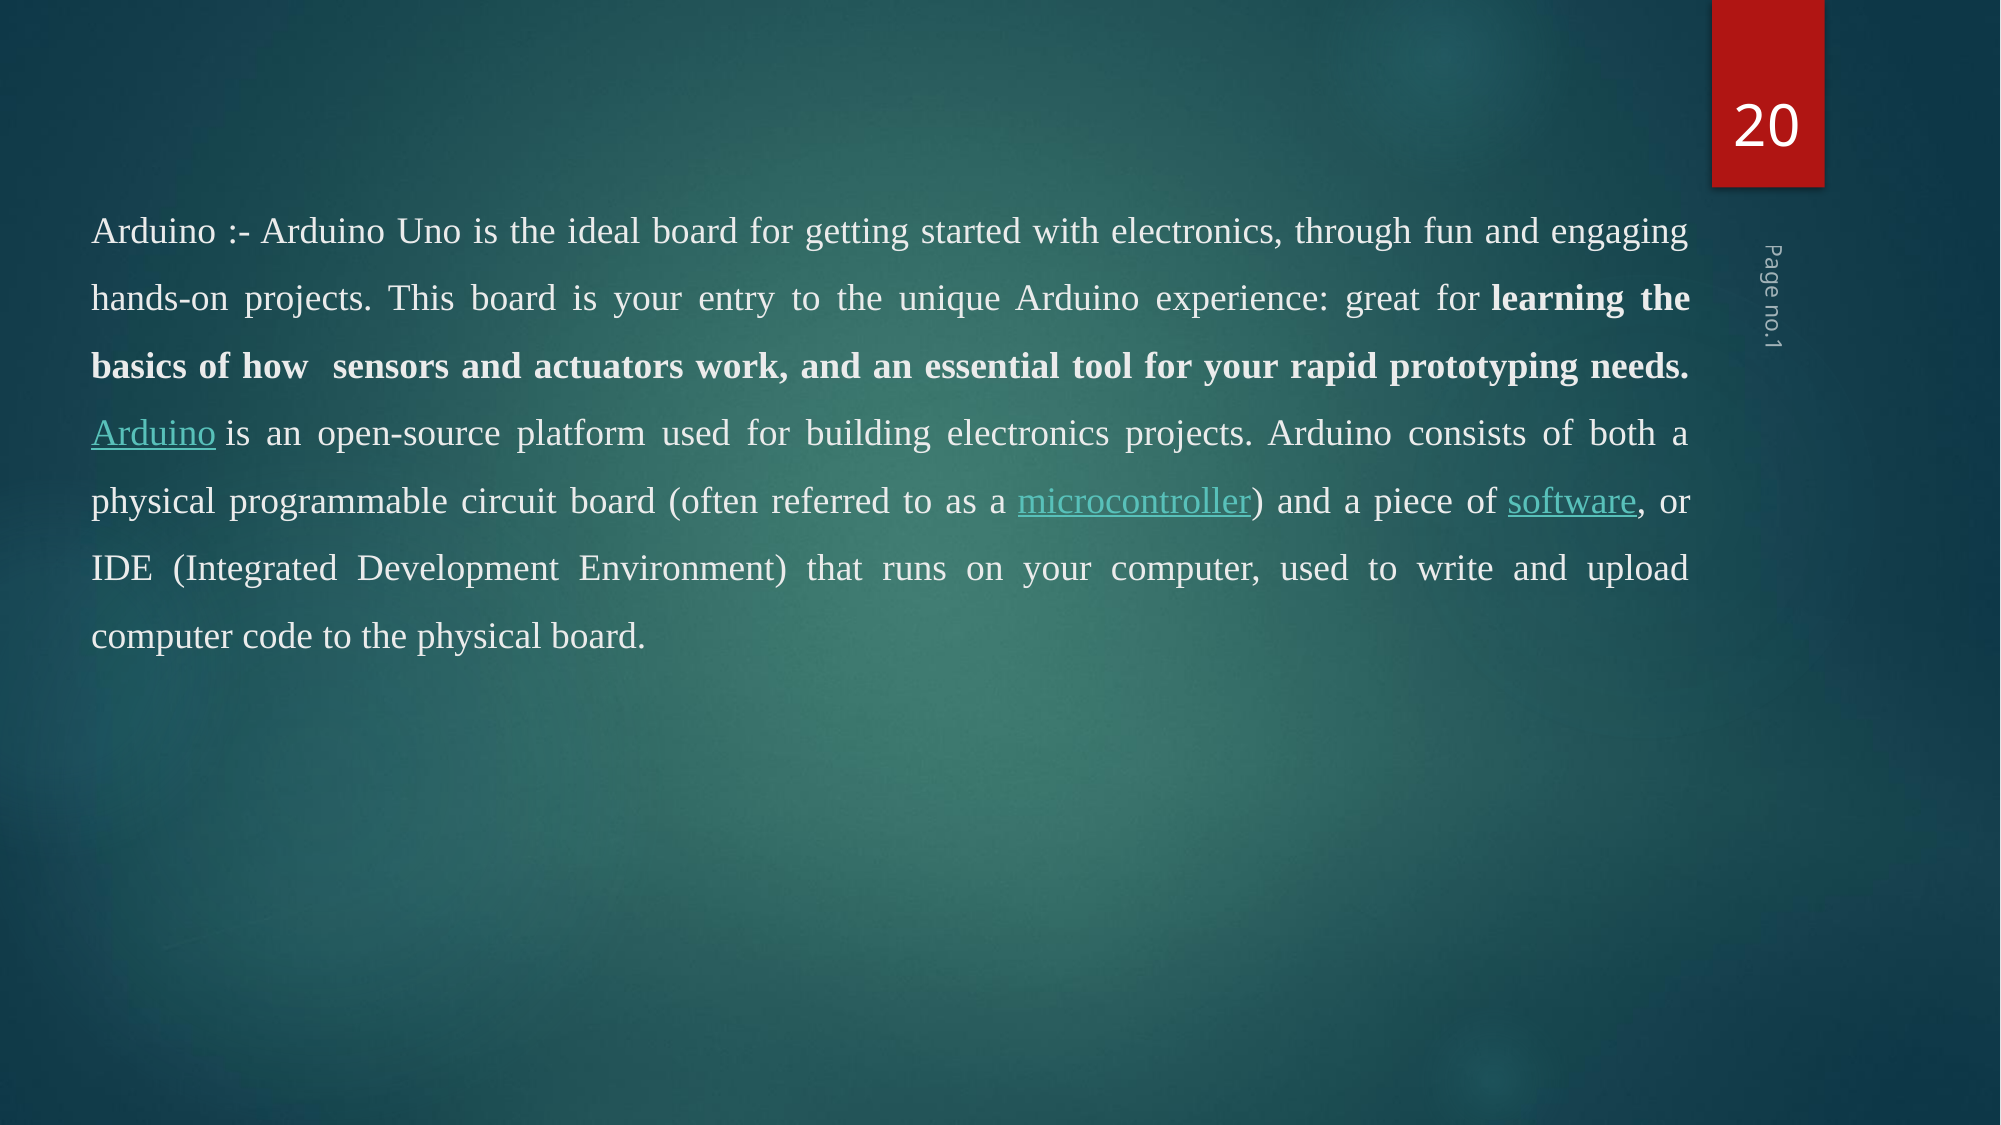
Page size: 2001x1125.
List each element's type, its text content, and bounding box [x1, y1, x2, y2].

picture [0, 0, 2001, 1125]
footer Page no.1 [1753, 228, 1804, 862]
slide_number 20 [1698, 48, 1836, 175]
title Arduino :- Arduino Uno is the ideal board for getting started with electronics, through fun and engaging hands-on projects. This board is your entry to the unique Arduino experience: great for learning the basics of how sensors and actuators work, and an essential tool for your rapid prototyping needs. Arduino is an open-source platform used for building electronics projects. Arduino consists of both a physical programmable circuit board (often referred to as a microcontroller) and a piece of software, or IDE (Integrated Development Environment) that runs on your computer, used to write and upload computer code to the physical board. [76, 175, 1706, 684]
